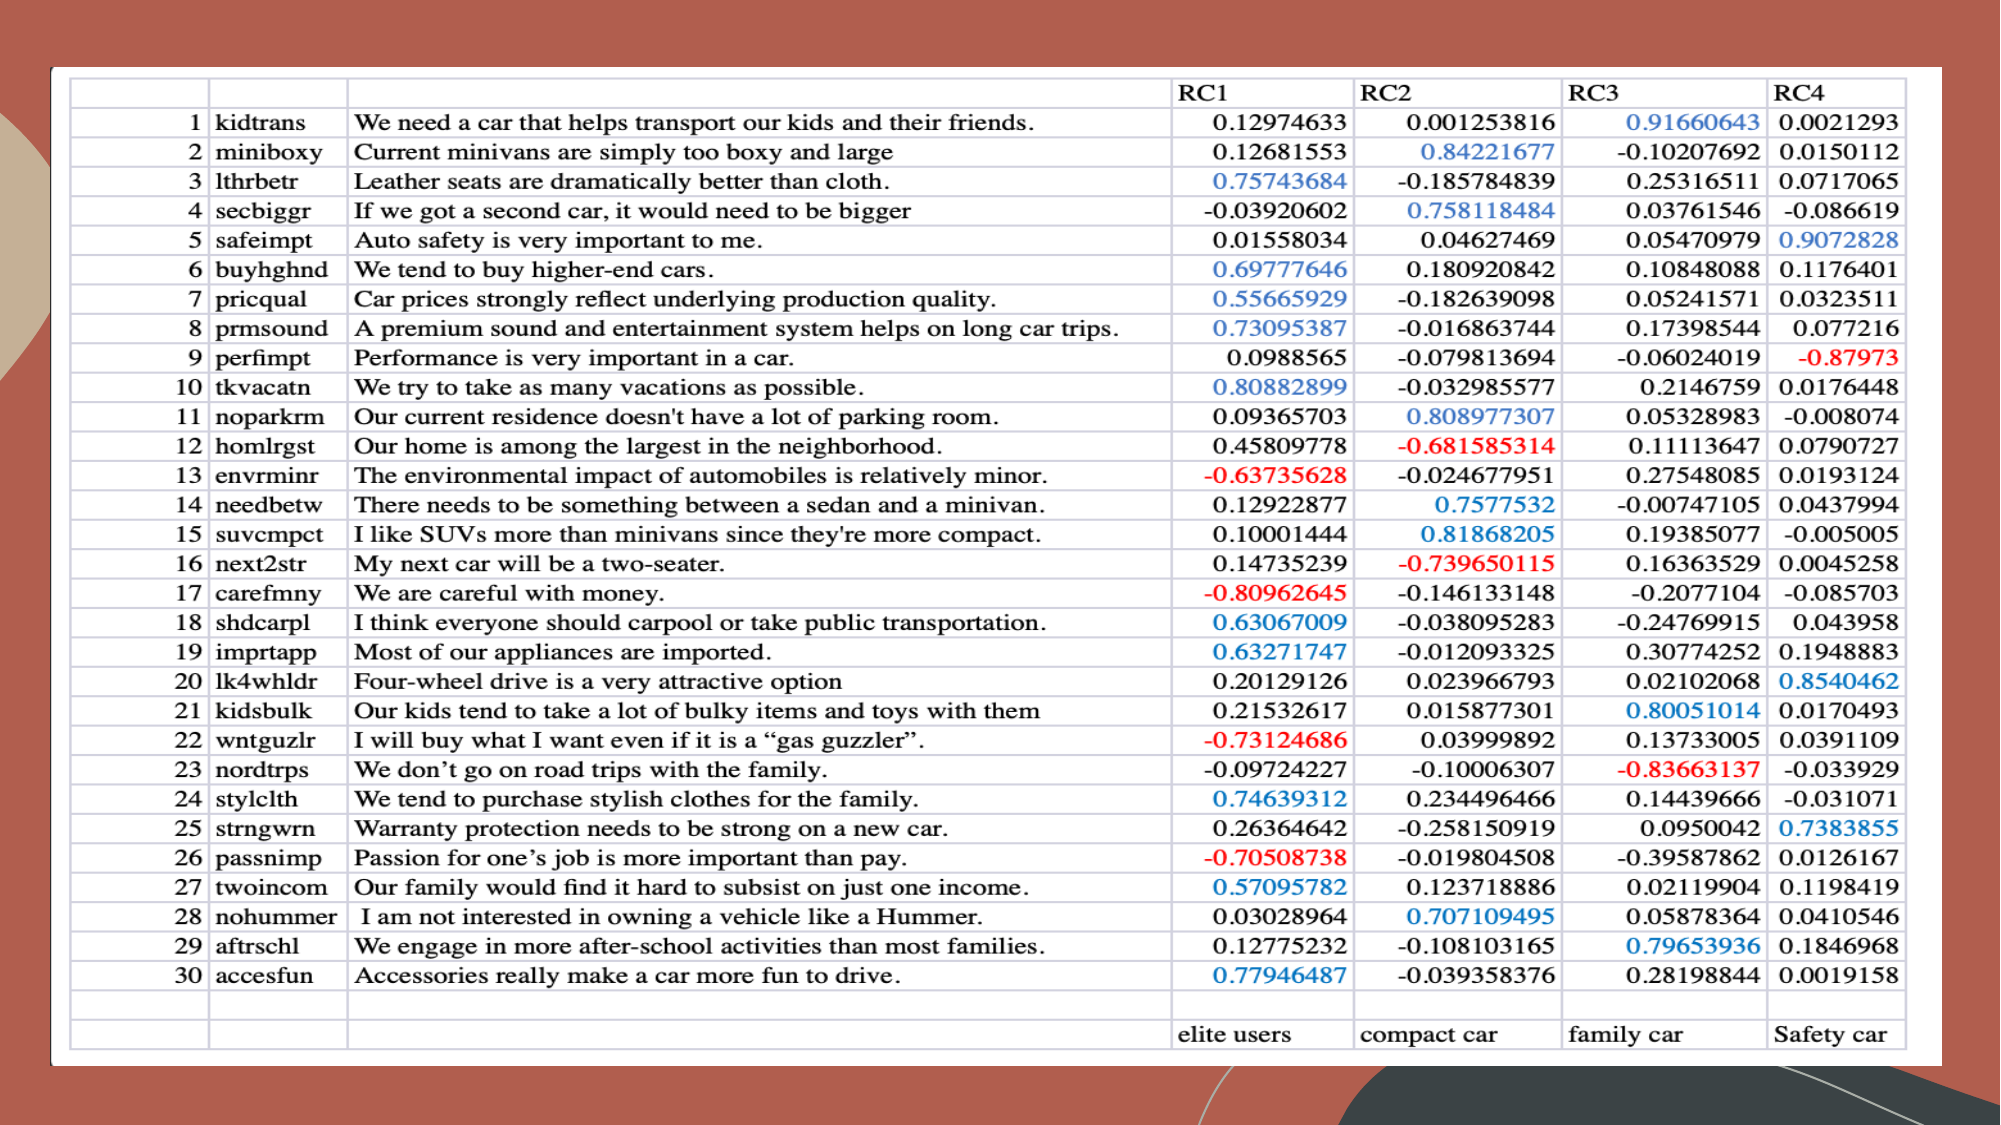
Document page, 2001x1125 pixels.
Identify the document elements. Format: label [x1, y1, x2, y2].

picture [49, 67, 1942, 1066]
